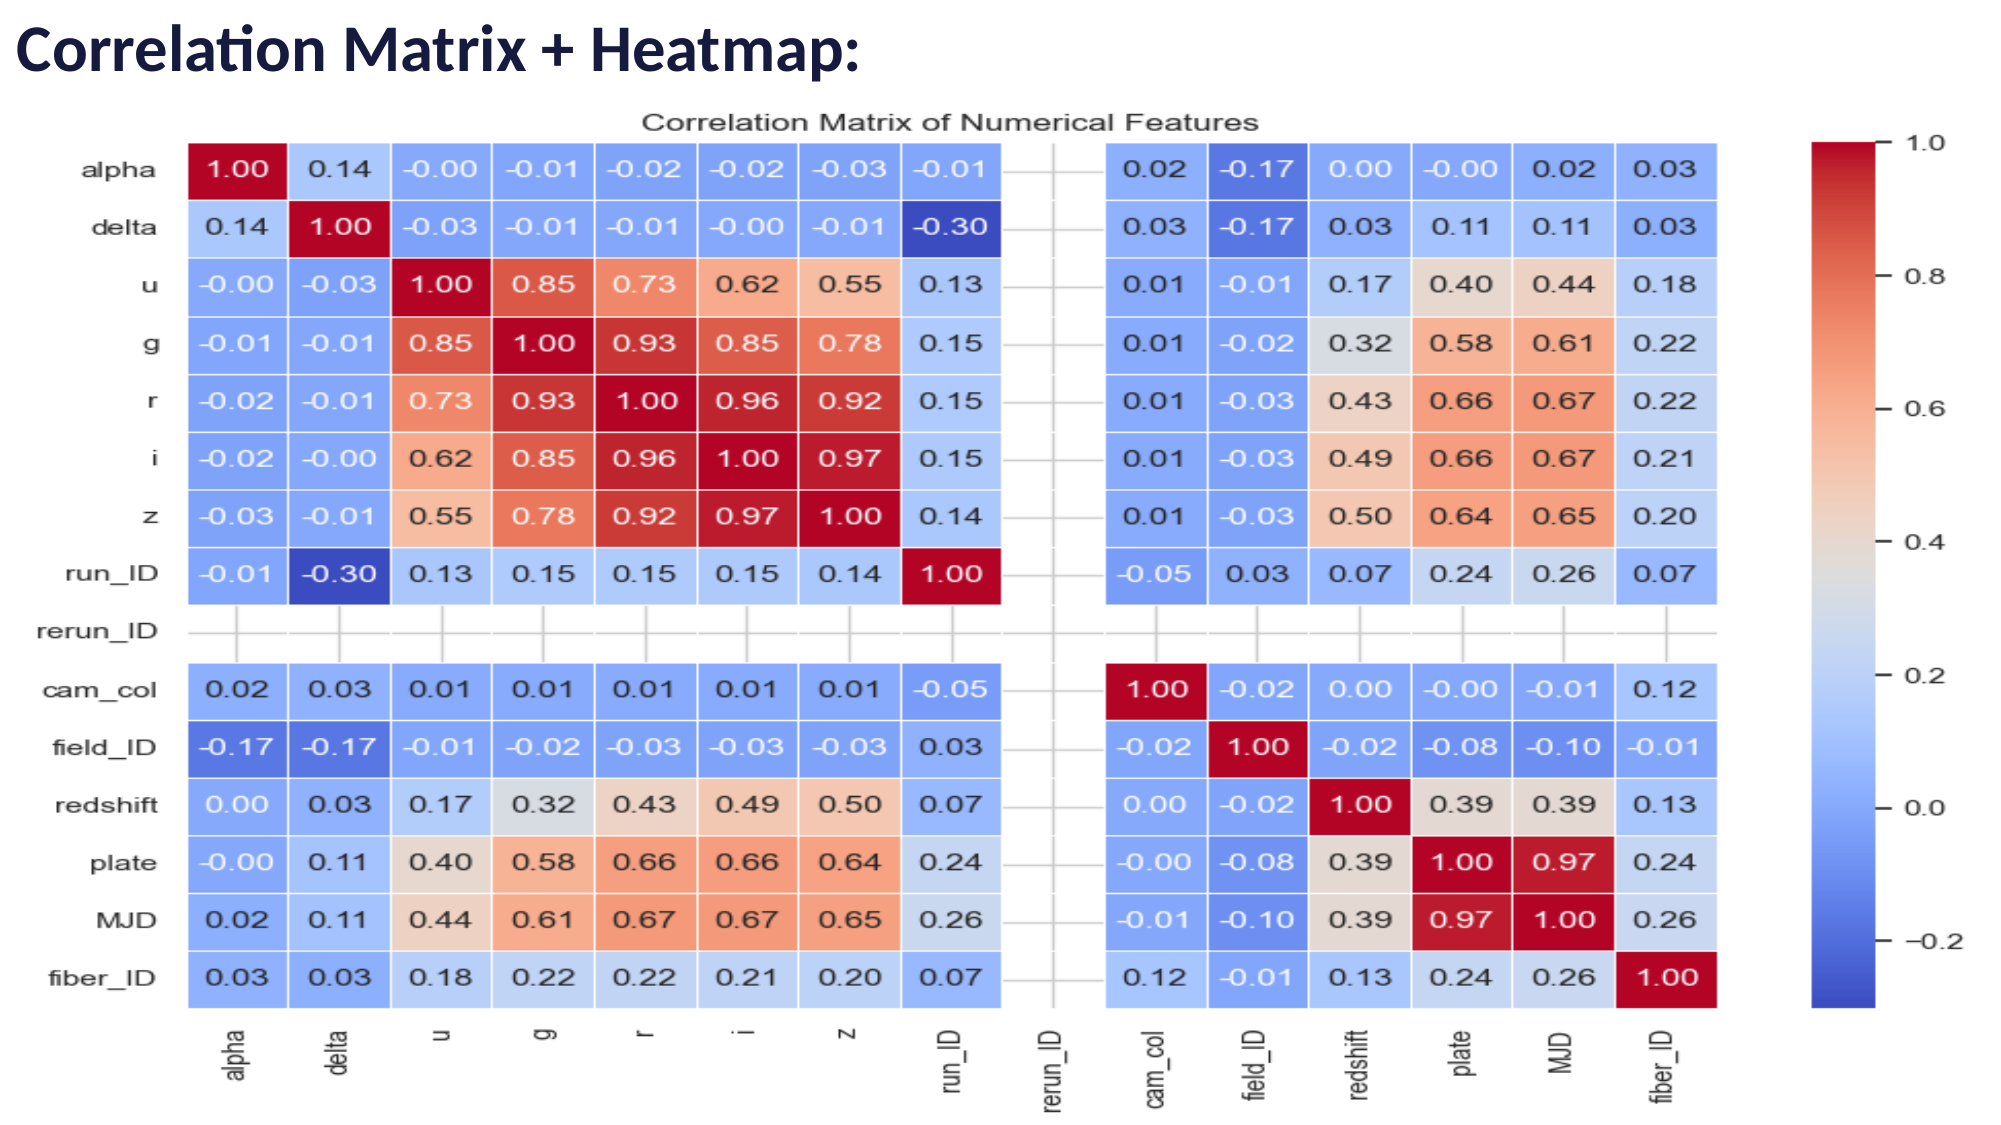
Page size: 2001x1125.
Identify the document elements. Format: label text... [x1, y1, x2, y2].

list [16, 100, 1985, 1125]
title Correlation Matrix + Heatmap: [16, 0, 1794, 100]
